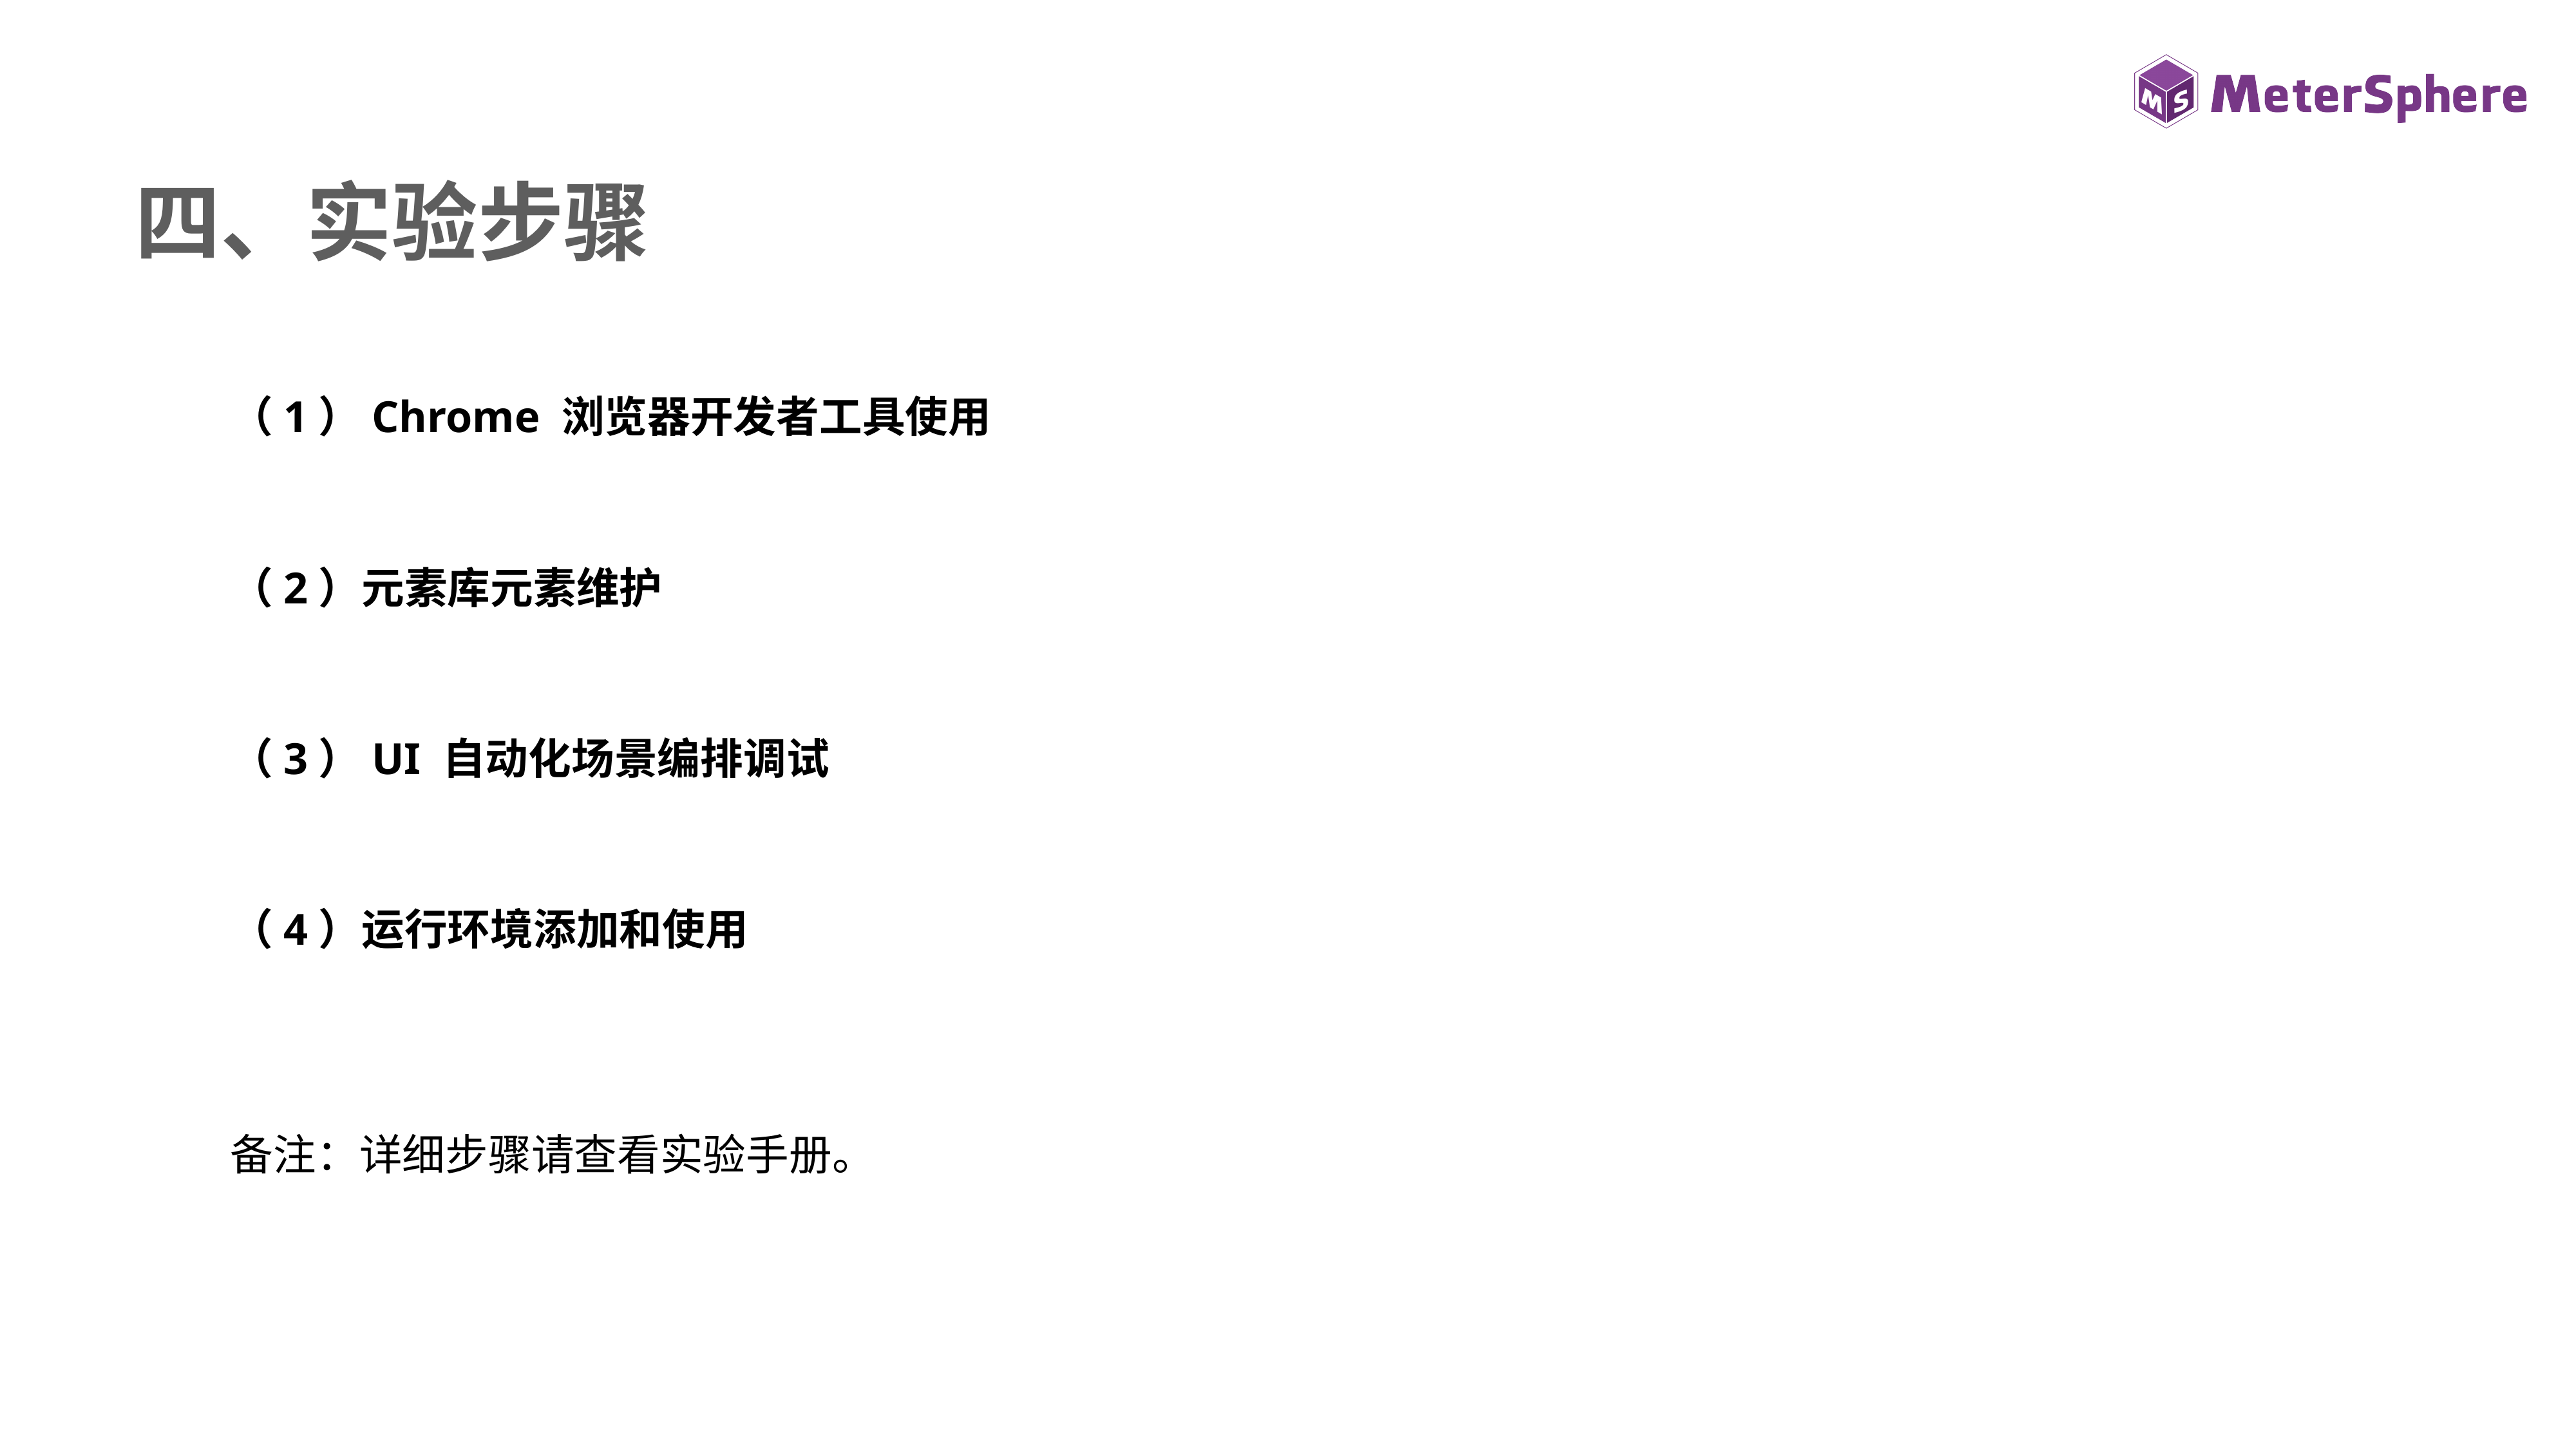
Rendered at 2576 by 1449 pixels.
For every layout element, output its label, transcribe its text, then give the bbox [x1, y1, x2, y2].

text_box （4）运行环境添加和使用 [223, 895, 1511, 961]
text_box （2）元素库元素维护 [223, 553, 1511, 620]
text_box 备注：详细步骤请查看实验手册。 [223, 1120, 1303, 1187]
text_box （1）Chrome 浏览器开发者工具使用 [223, 382, 1511, 449]
text_box （3）UI 自动化场景编排调试 [223, 724, 1511, 791]
picture [2134, 54, 2527, 129]
text_box 四、实验步骤 [125, 158, 1164, 285]
